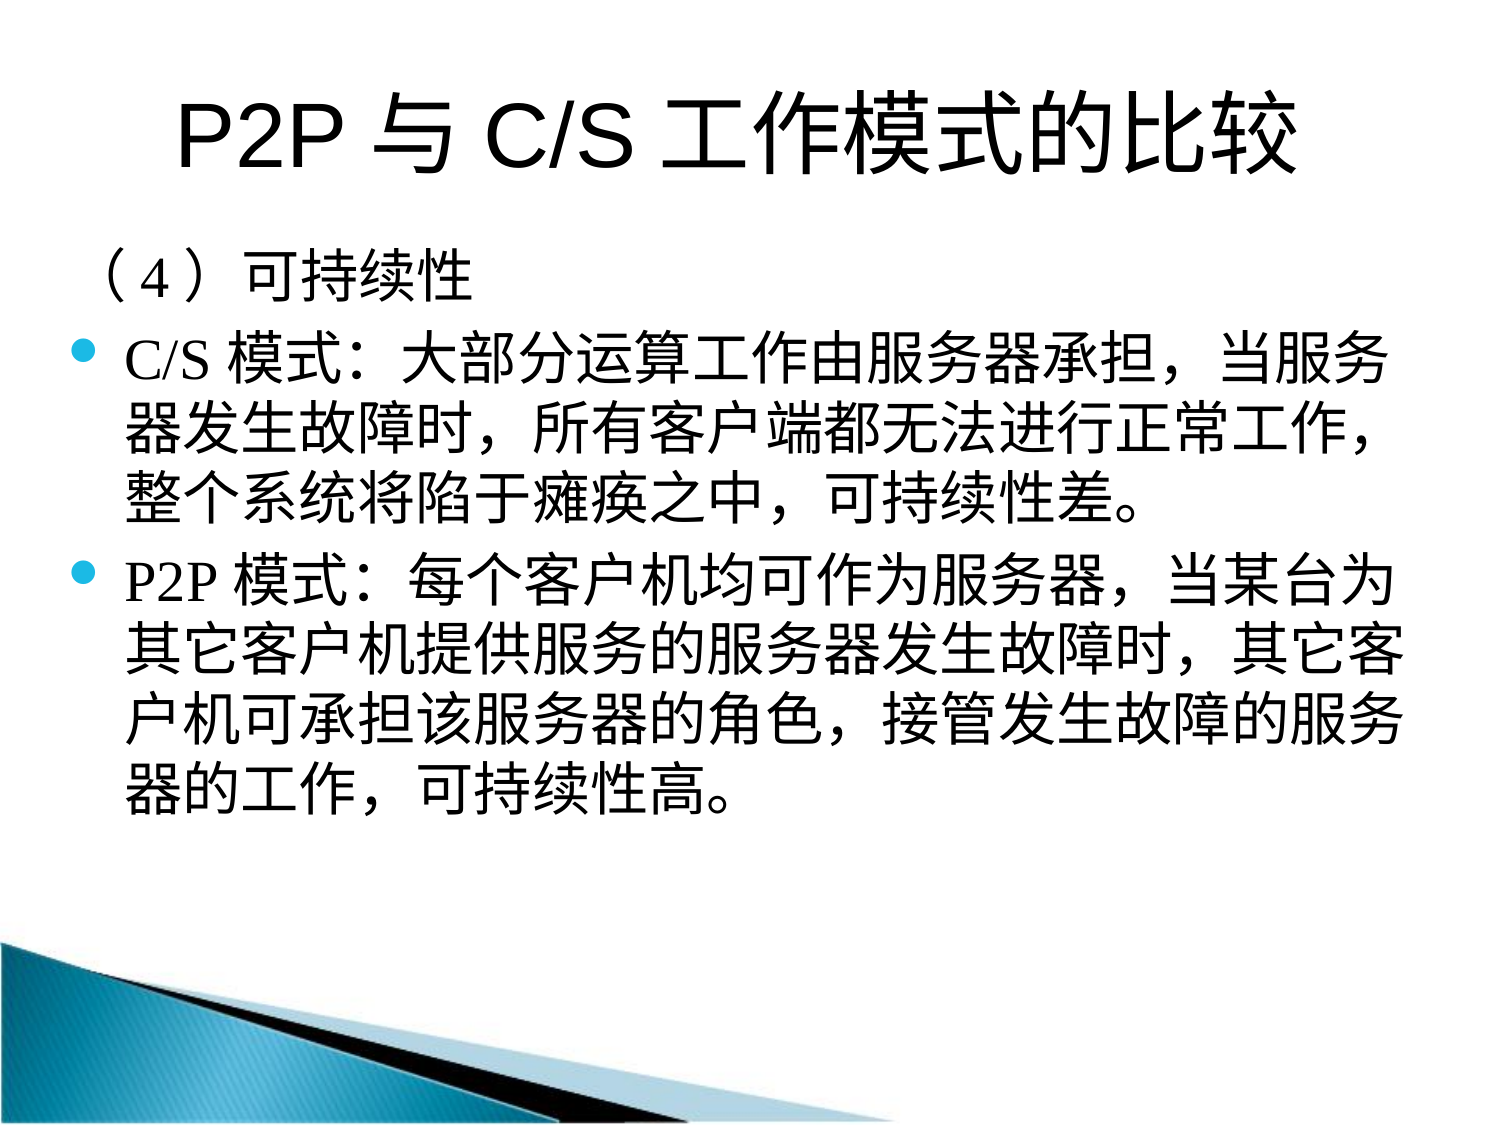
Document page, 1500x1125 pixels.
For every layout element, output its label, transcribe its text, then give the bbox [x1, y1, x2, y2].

title P2P与C/S工作模式的比较 [62, 37, 1413, 226]
picture [0, 823, 914, 1125]
list （4）可持续性 C/S模式：大部分运算工作由服务器承担，当服务器发生故障时，所有客户端都无法进行正常工作，整个系统将陷于瘫痪之中，可持续性差。 P2P模式：每个客户机均可作为服务器，当某台为其它客户机提供服务的服务器发生故障时，其它客户机可承担该服务器的角色，接管发生故障的服务器的工作，可持续性高。 [52, 231, 1426, 965]
